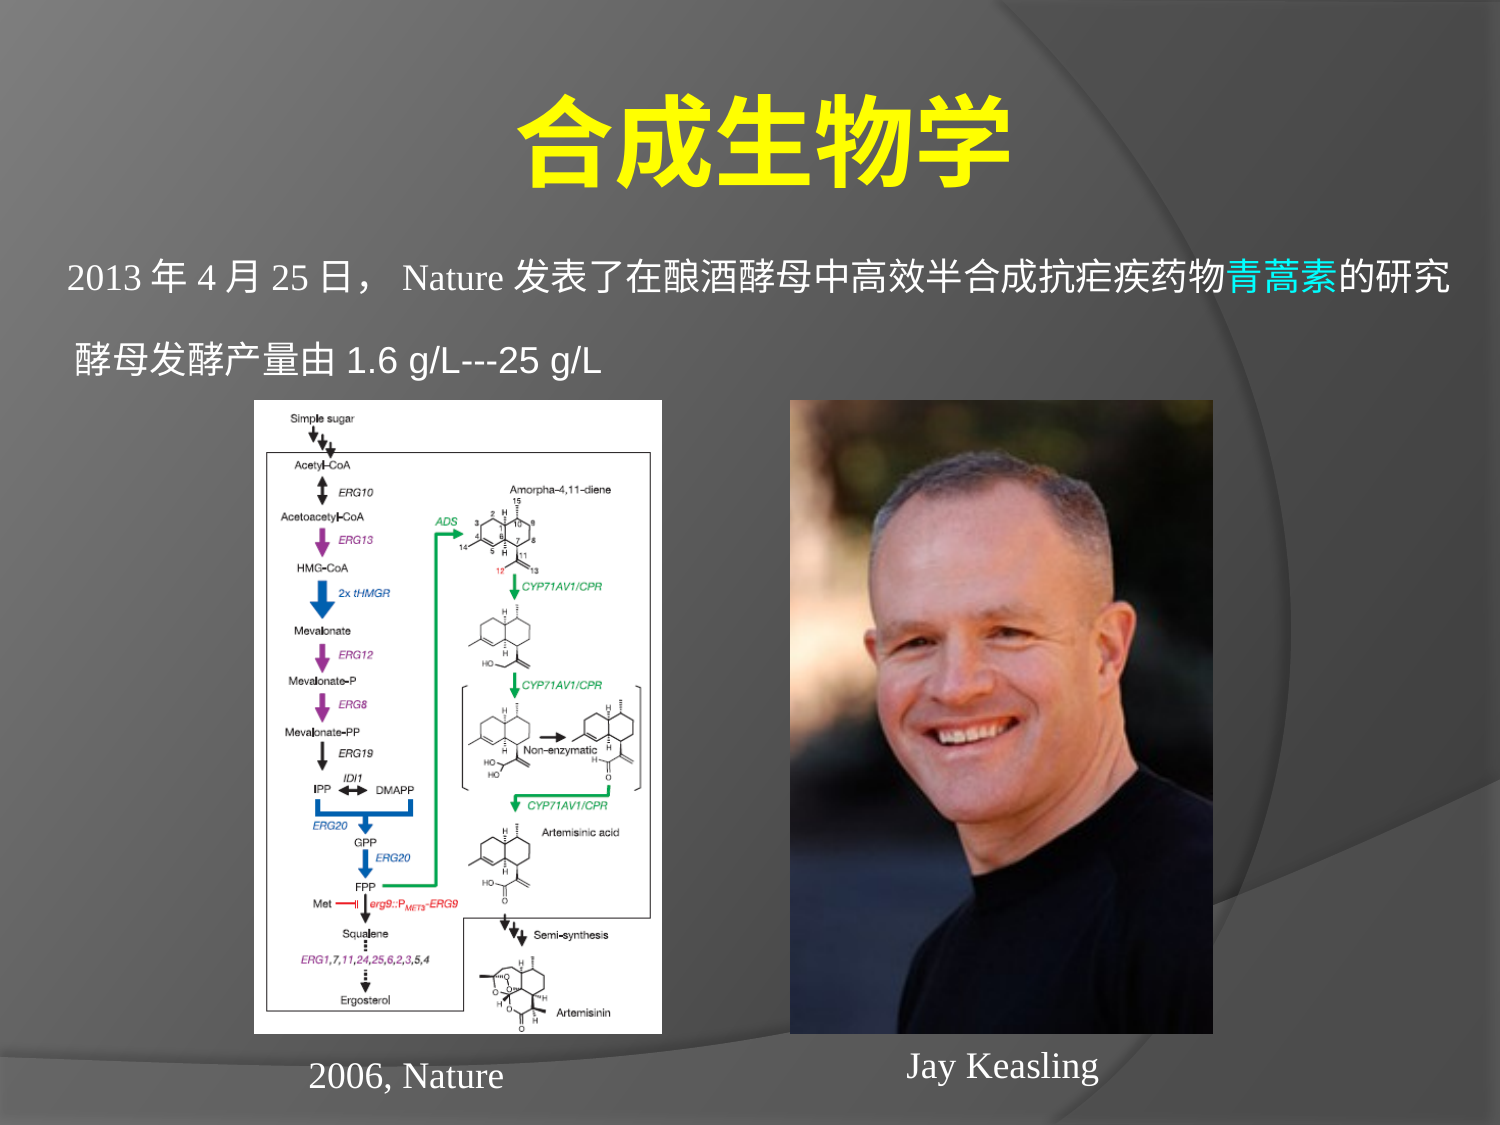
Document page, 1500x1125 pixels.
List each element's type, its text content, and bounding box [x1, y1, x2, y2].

text_box 2013年4月25日，Nature发表了在酿酒酵母中高效半合成抗疟疾药物青蒿素的研究 [52, 245, 1478, 305]
picture [790, 400, 1213, 1034]
subtitle 酵母发酵产量由1.6 g/L---25 g/L [59, 109, 1185, 245]
text_box Jay Keasling [891, 1045, 1122, 1094]
subtitle 酵母发酵产量由1.6 g/L---25 g/L [59, 305, 1185, 381]
text_box 合成生物学 [146, 71, 1383, 207]
text_box 2006, Nature [293, 1044, 662, 1104]
picture [253, 400, 662, 1034]
